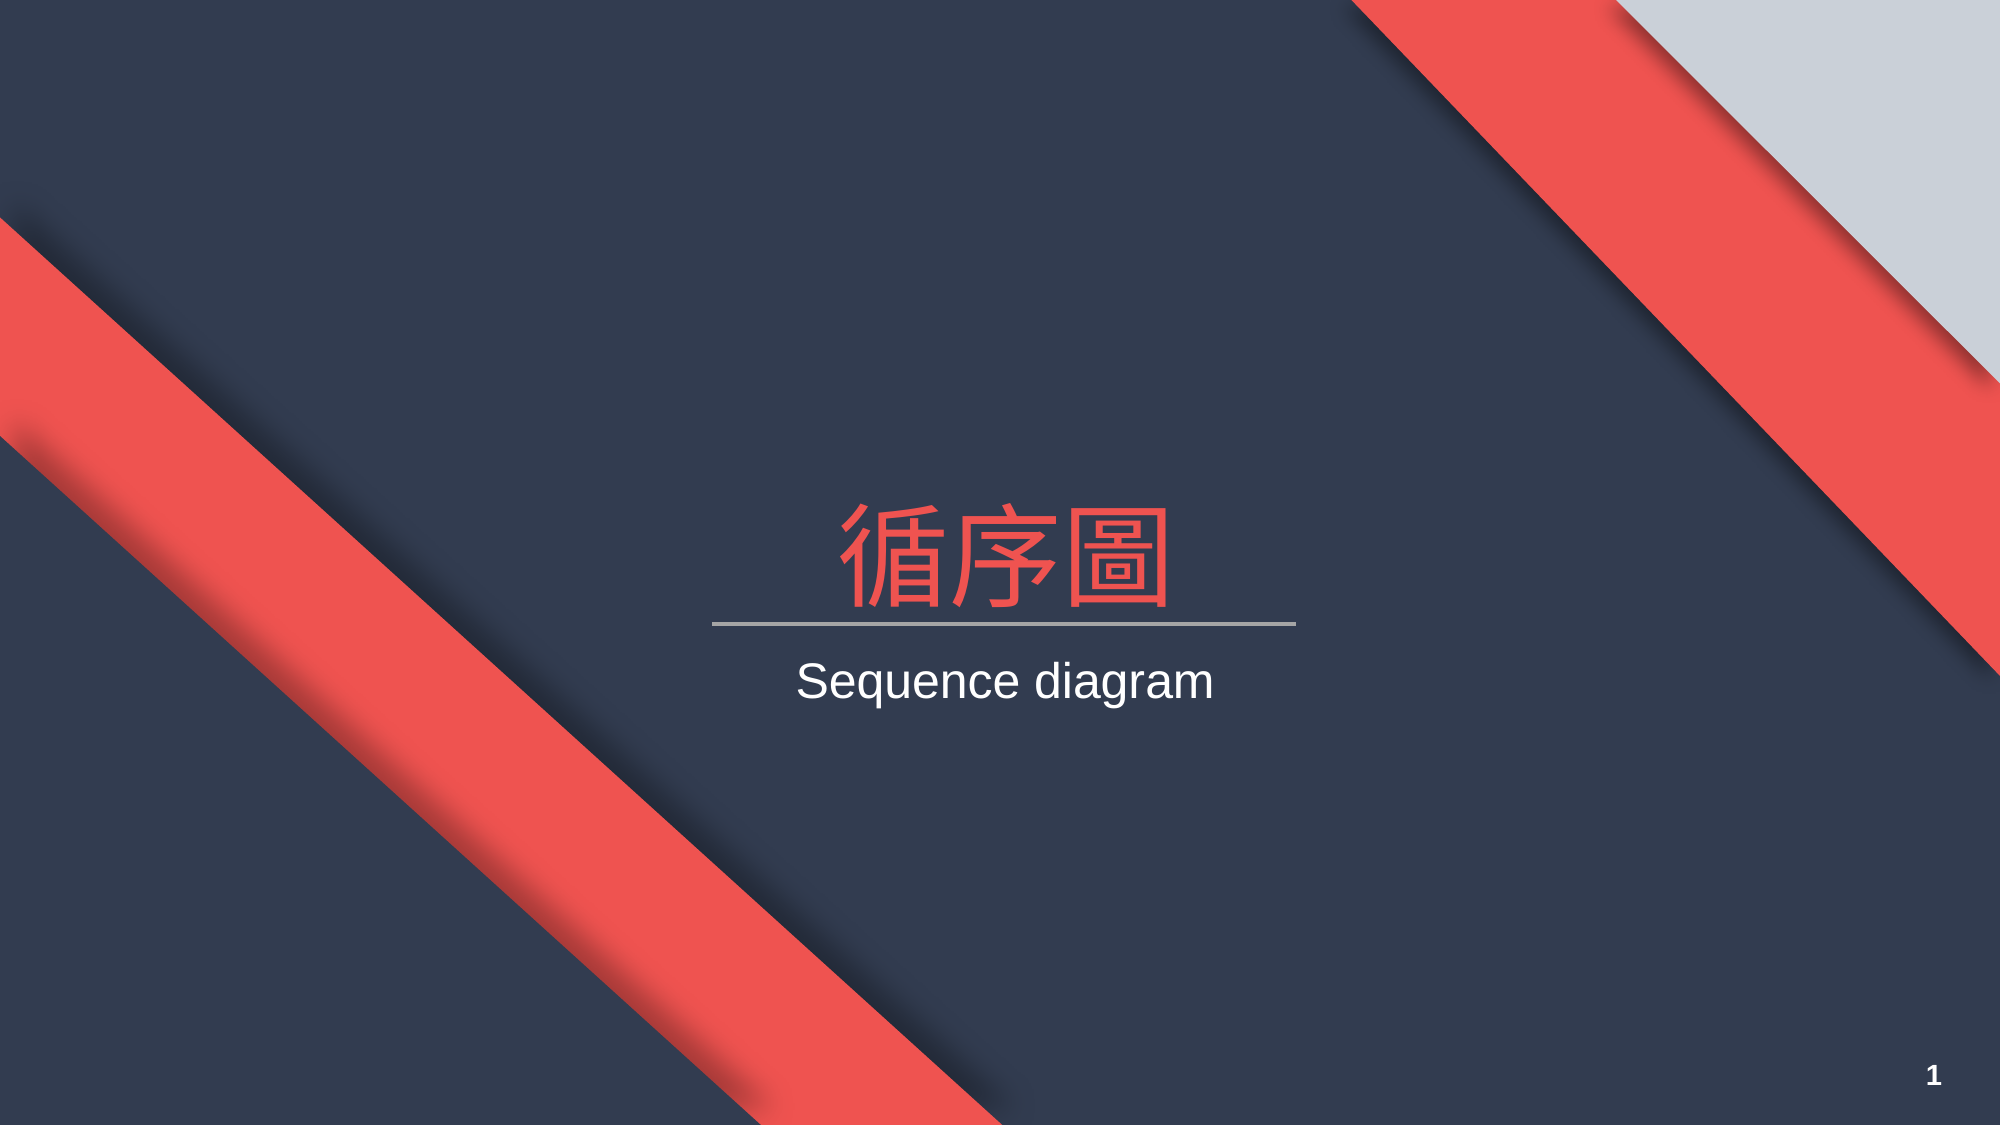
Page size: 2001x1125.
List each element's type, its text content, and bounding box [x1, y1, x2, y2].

text_box 1 [1911, 1048, 1948, 1099]
text_box Sequence diagram [780, 640, 1230, 716]
text_box [1614, 0, 2000, 385]
text_box [1349, 0, 2000, 678]
text_box 循序圖 [822, 478, 1404, 628]
text_box [0, 216, 1004, 1125]
text_box [0, 434, 763, 1125]
